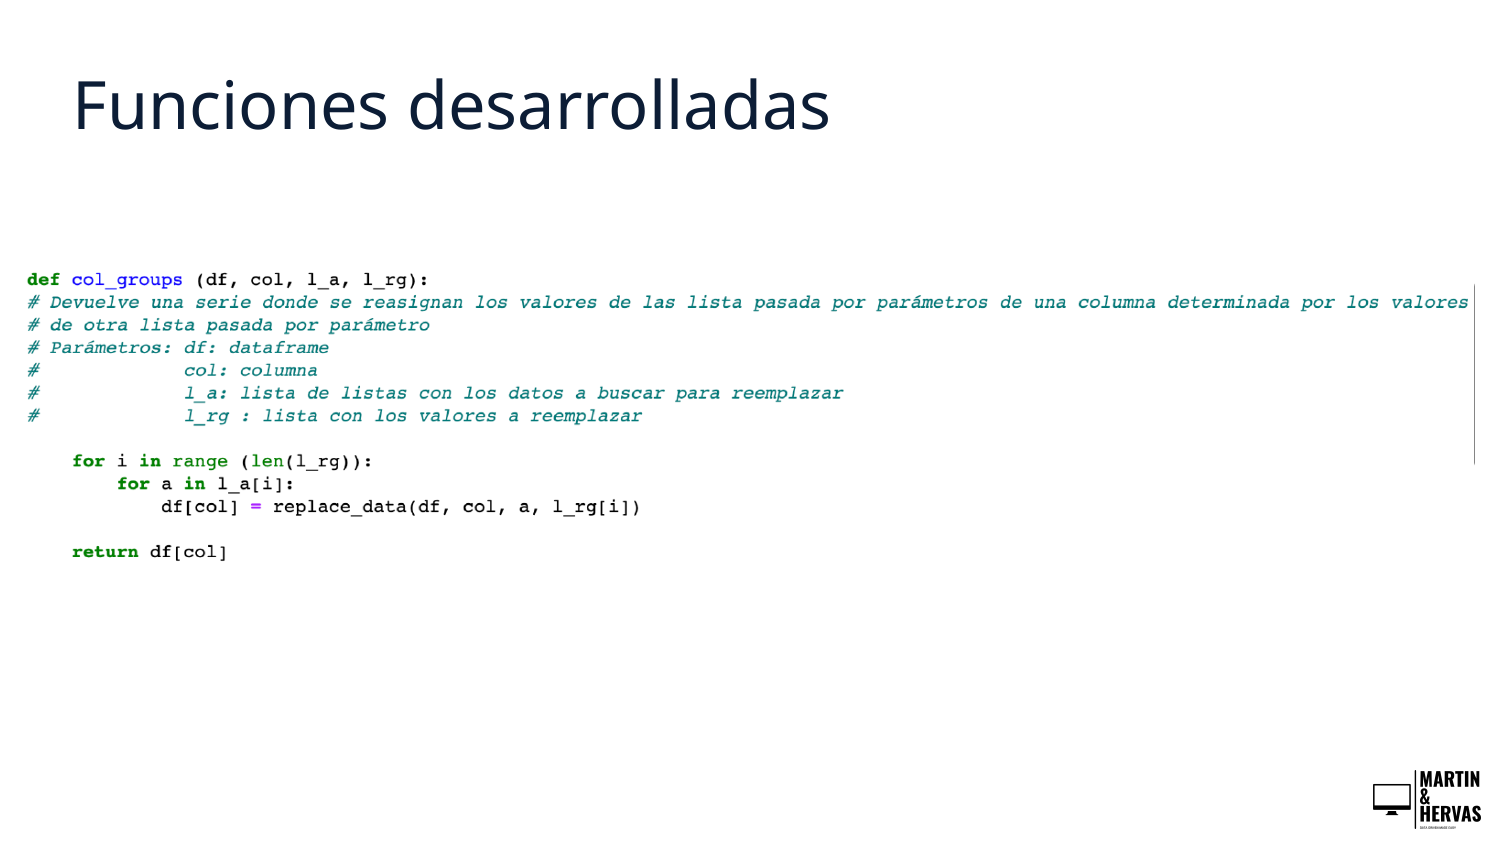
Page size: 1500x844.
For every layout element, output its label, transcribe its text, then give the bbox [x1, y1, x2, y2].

picture [24, 264, 1476, 579]
text_box Funciones desarrolladas [57, 48, 1128, 159]
picture [1373, 769, 1481, 829]
